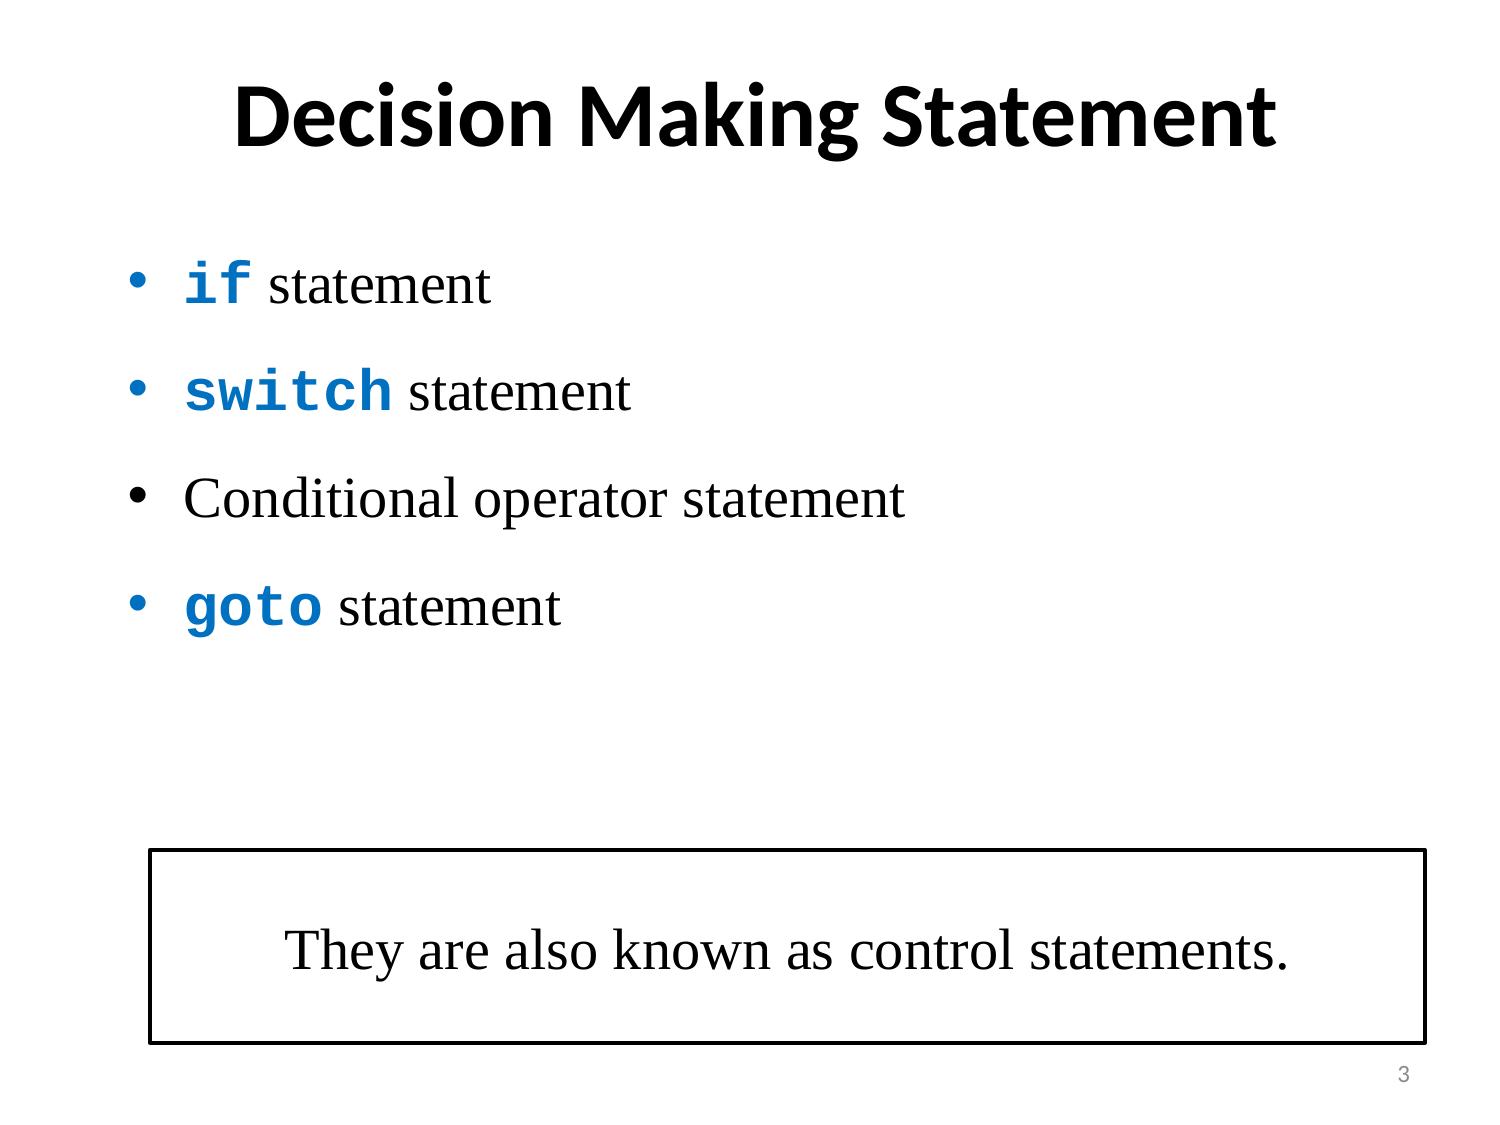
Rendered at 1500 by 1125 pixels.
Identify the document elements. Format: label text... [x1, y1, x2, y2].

slide_number 3 [1074, 1045, 1425, 1103]
title Decision Making Statement [50, 45, 1463, 175]
list if statement switch statement Conditional operator statement goto statement [112, 237, 1463, 800]
text_box They are also known as control statements. [148, 848, 1427, 1045]
